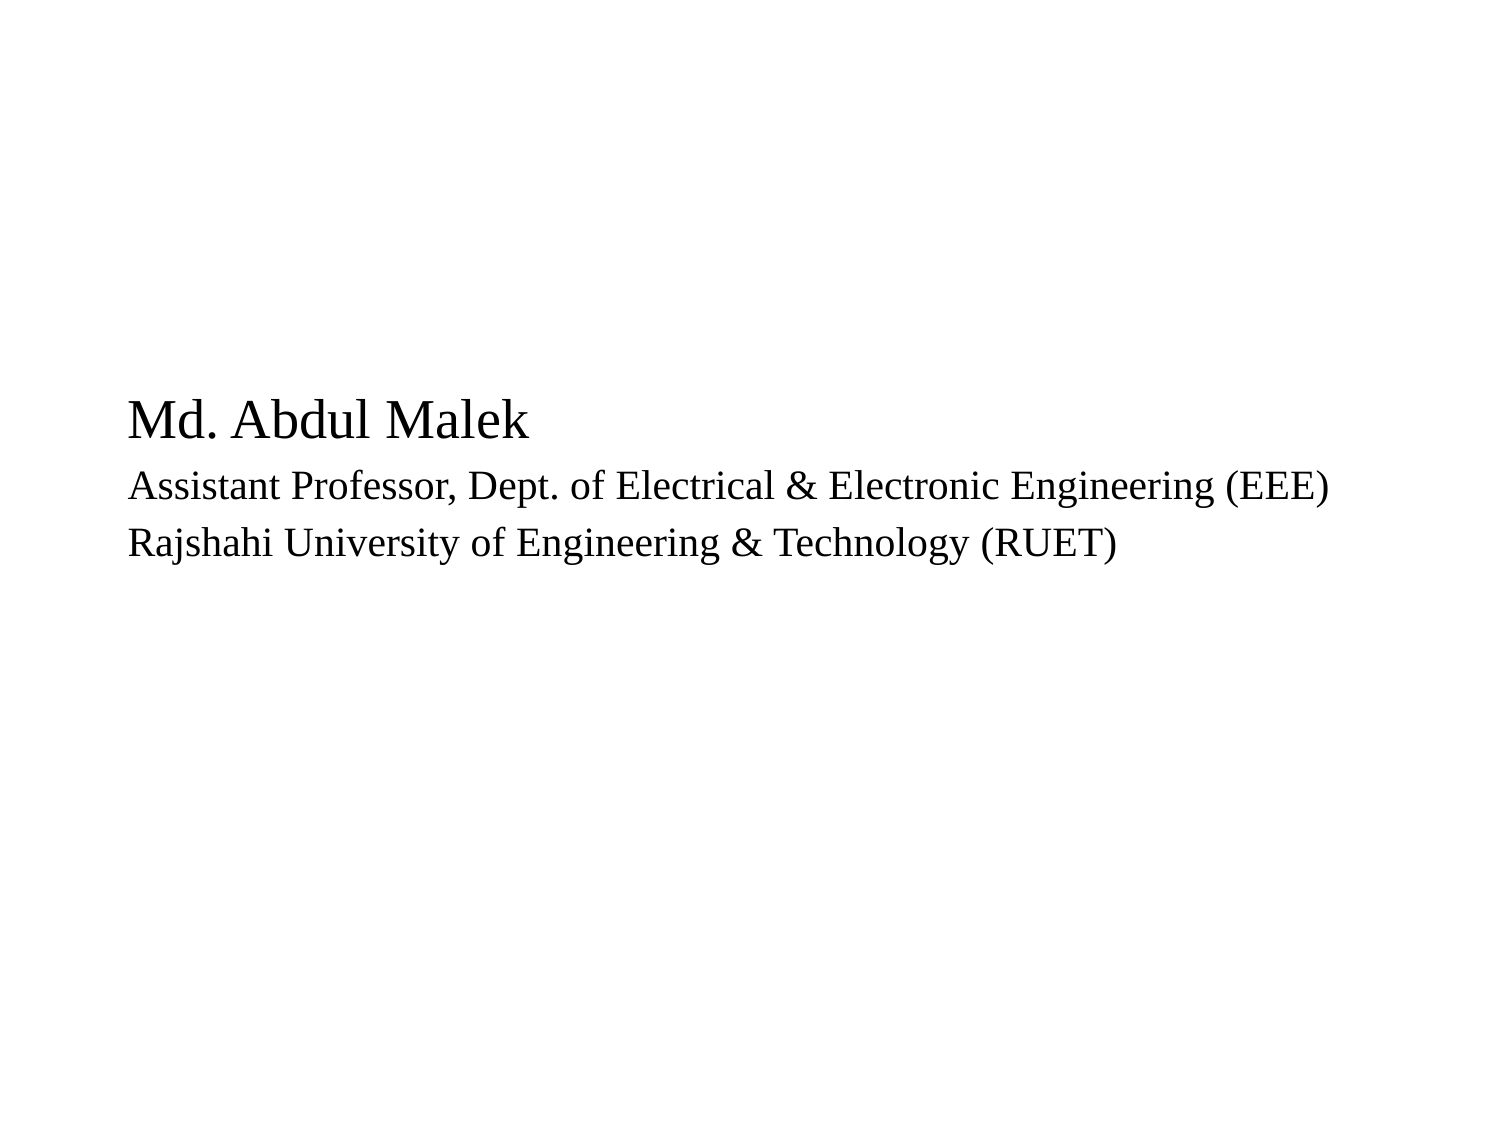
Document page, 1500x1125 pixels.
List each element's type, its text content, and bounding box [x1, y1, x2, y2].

title Md. Abdul Malek Assistant Professor, Dept. of Electrical & Electronic Engineering (EEE) Rajshahi University of Engineering & Technology (RUET) [112, 200, 1488, 838]
